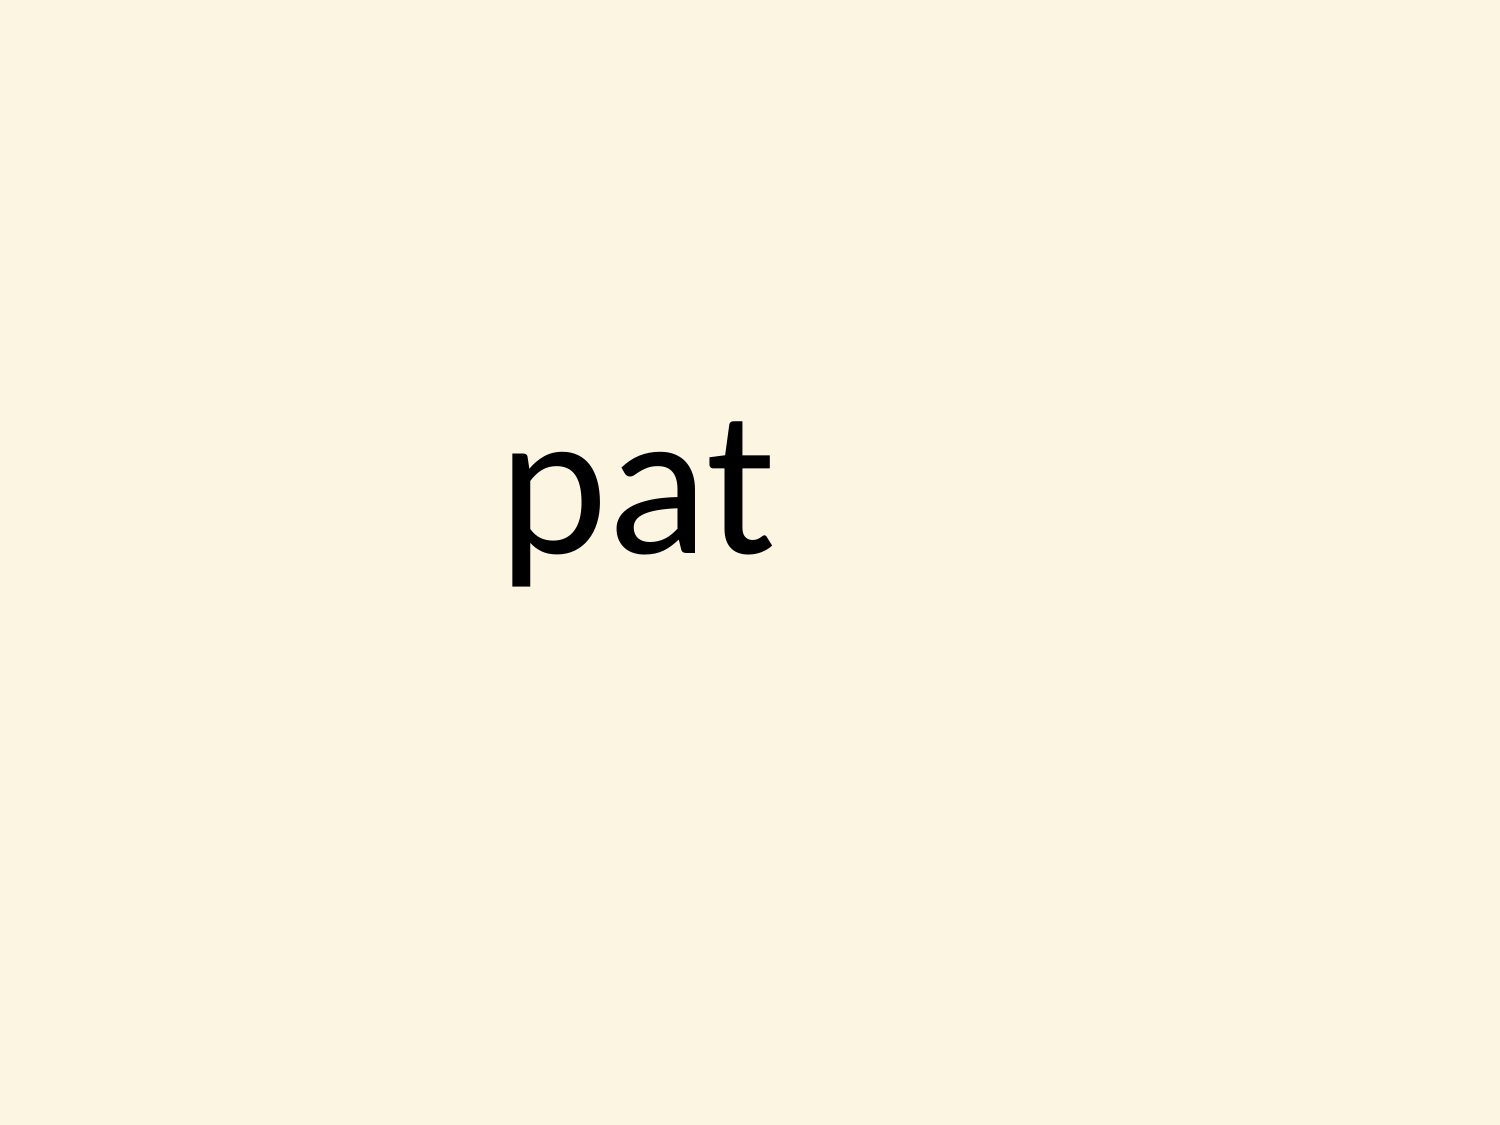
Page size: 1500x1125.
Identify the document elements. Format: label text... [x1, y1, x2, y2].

title pat [0, 349, 1275, 591]
